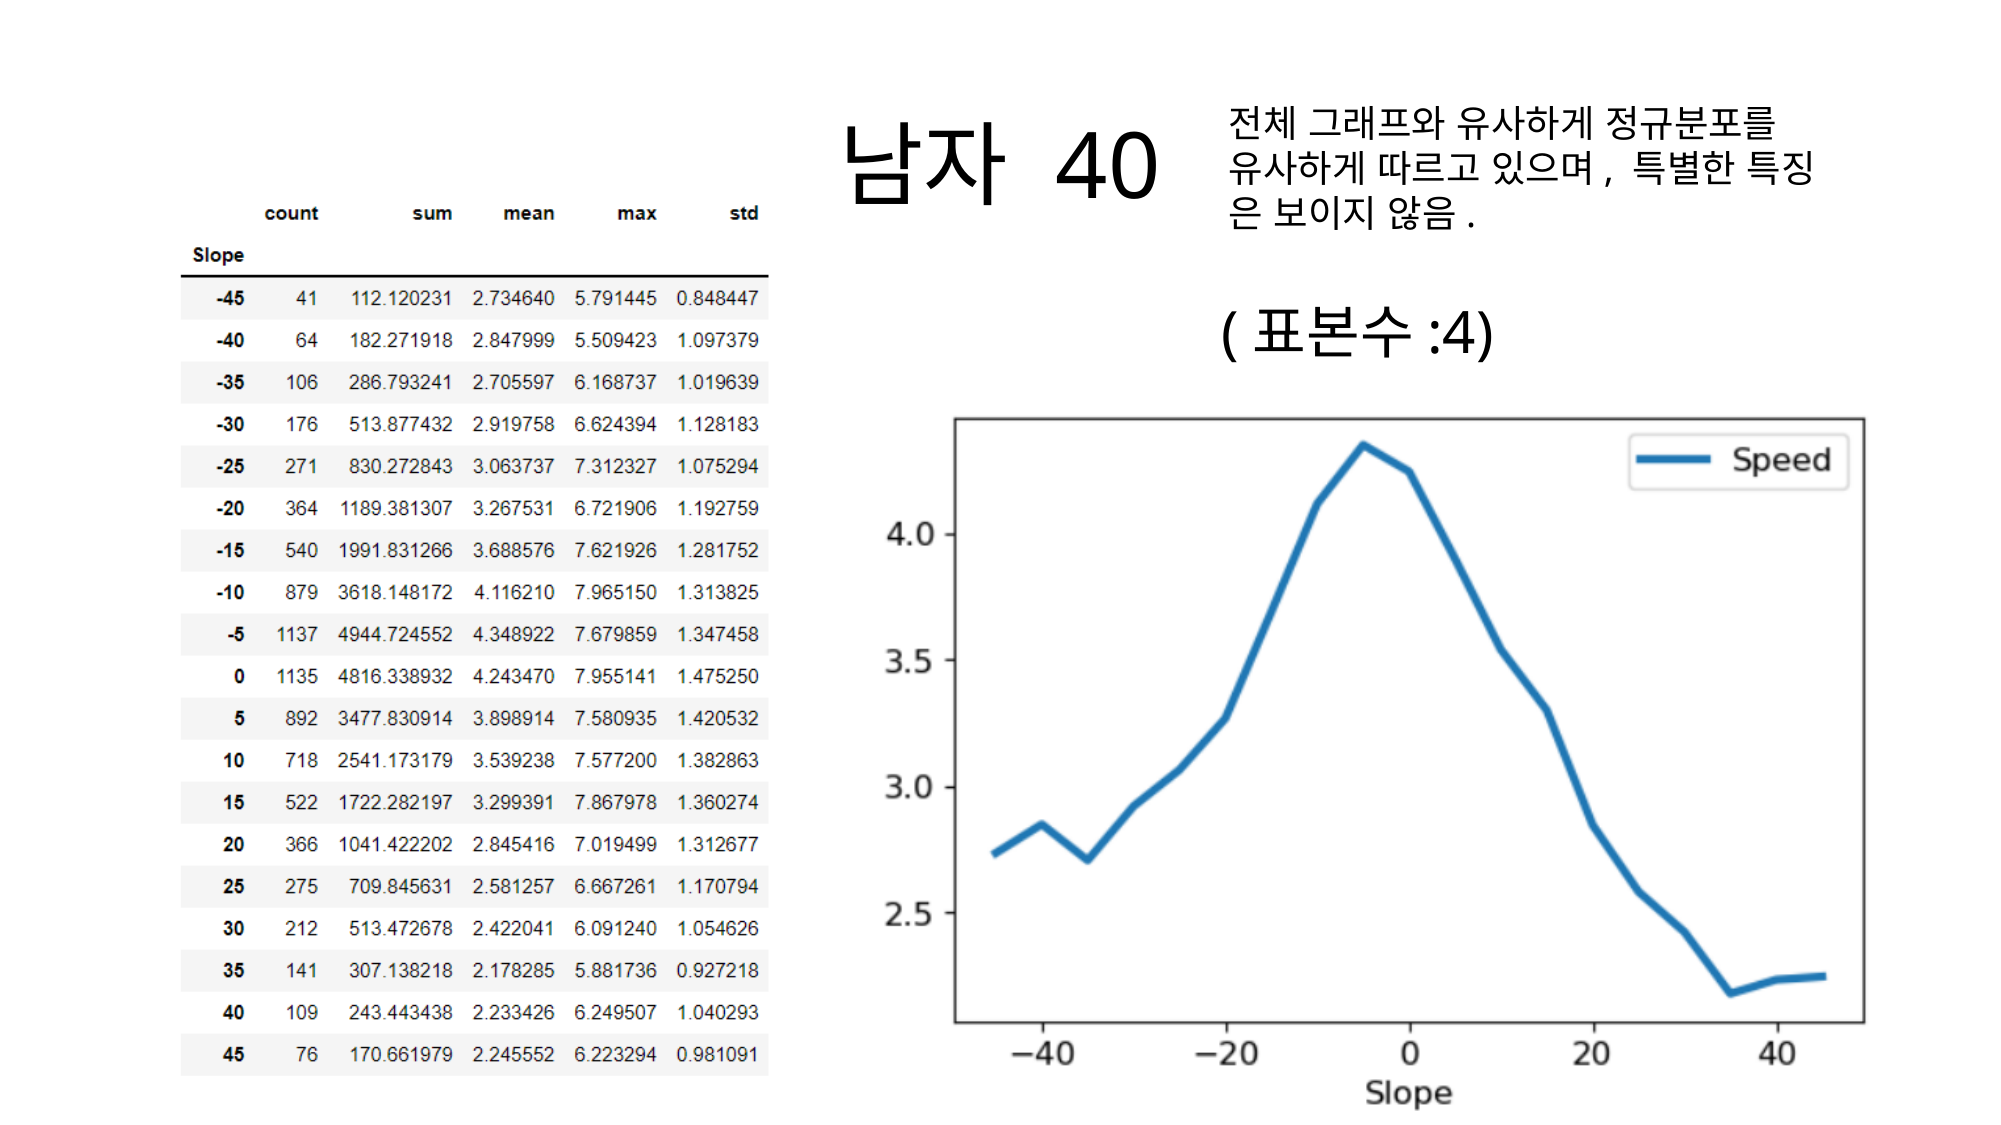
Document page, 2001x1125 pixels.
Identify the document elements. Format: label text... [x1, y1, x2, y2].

picture [852, 383, 1897, 1125]
text_box 전체 그래프와 유사하게 정규분포를 유사하게 따르고 있으며, 특별한 특징 은 보이지 않음. [1214, 92, 1831, 243]
text_box (표본수:4) [1206, 287, 1523, 373]
picture [164, 191, 791, 1093]
title 남자 40 [137, 59, 1863, 278]
